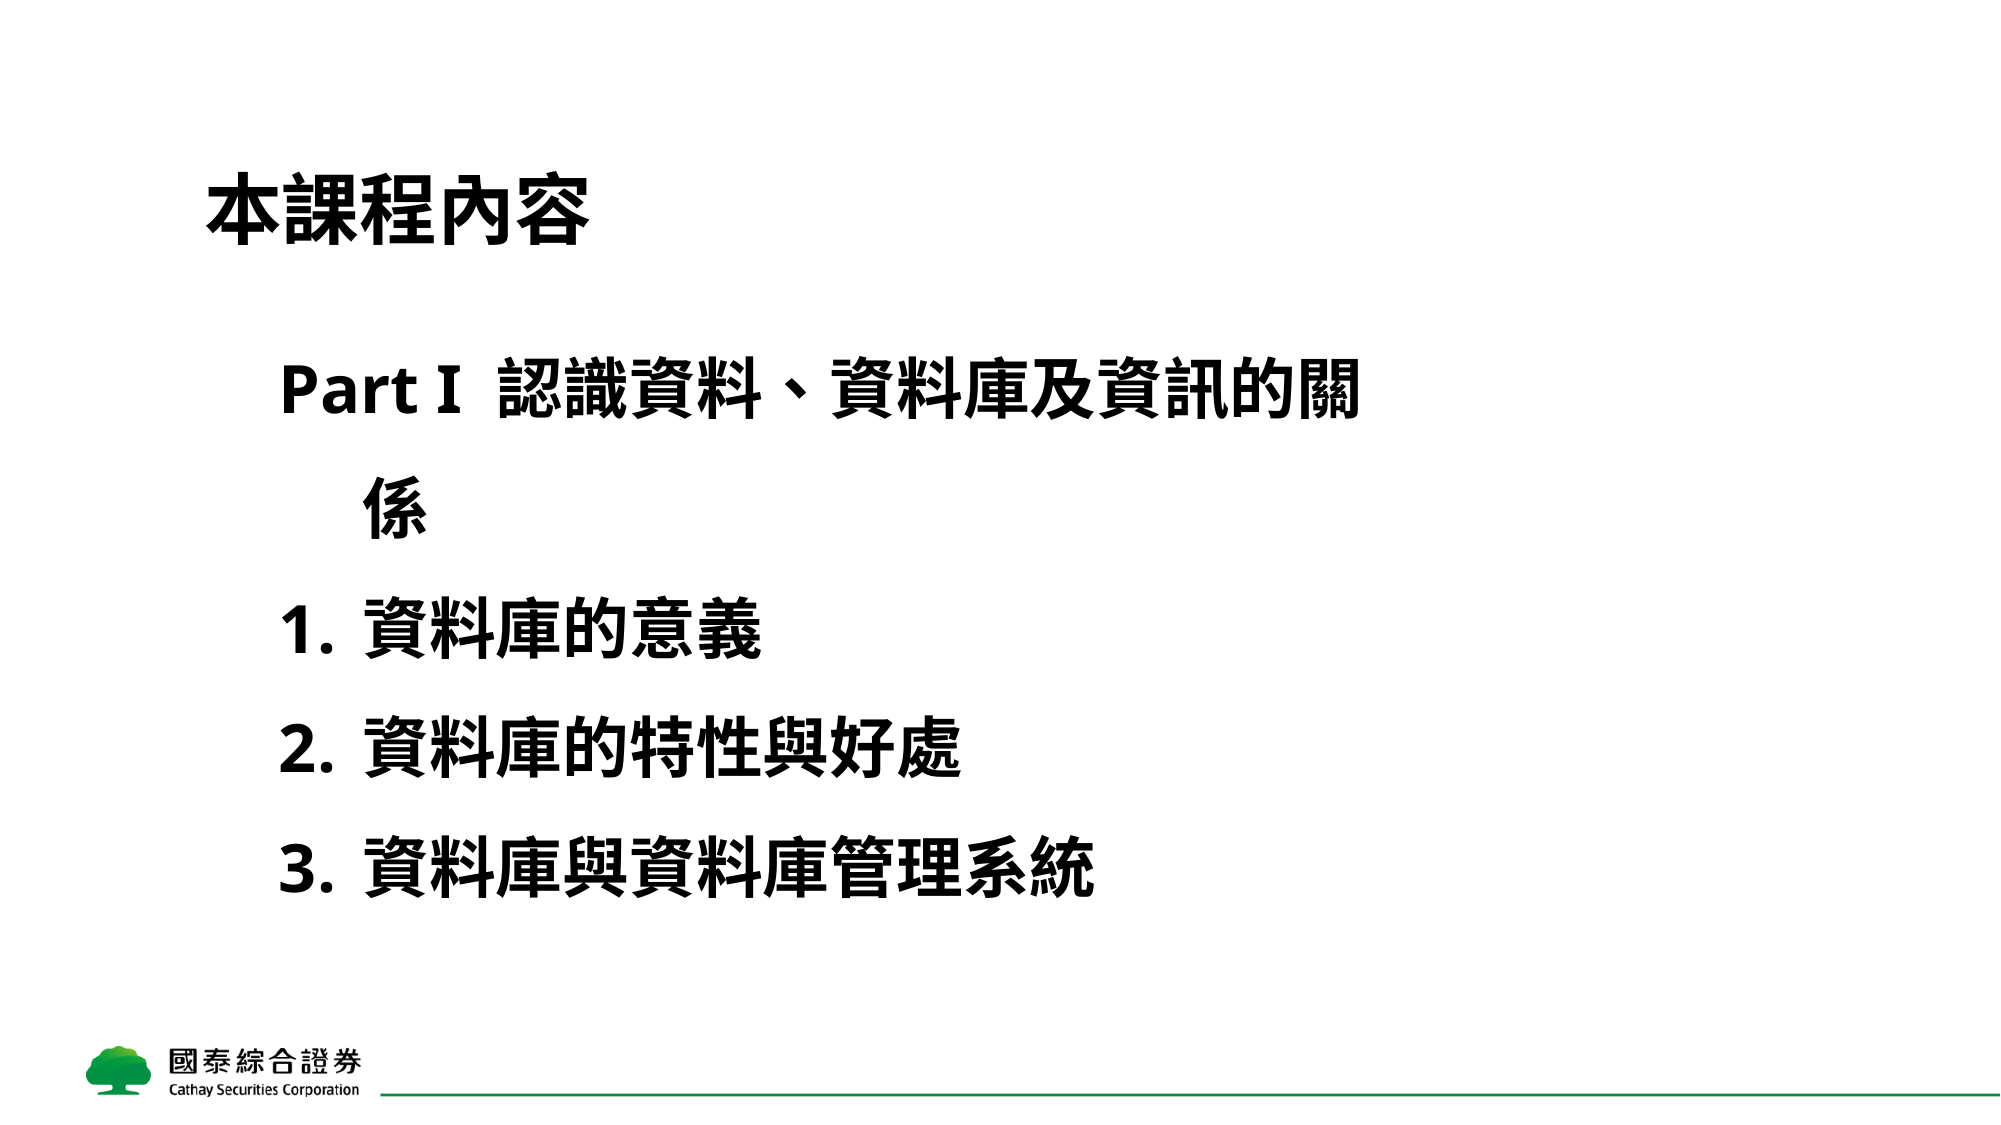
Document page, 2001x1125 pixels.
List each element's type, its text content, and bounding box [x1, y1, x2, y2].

picture [86, 1046, 2000, 1097]
text_box Part I 認識資料、資料庫及資訊的關係 資料庫的意義 資料庫的特性與好處 資料庫與資料庫管理系統 [263, 299, 1417, 914]
text_box 本課程內容 [189, 88, 1840, 327]
